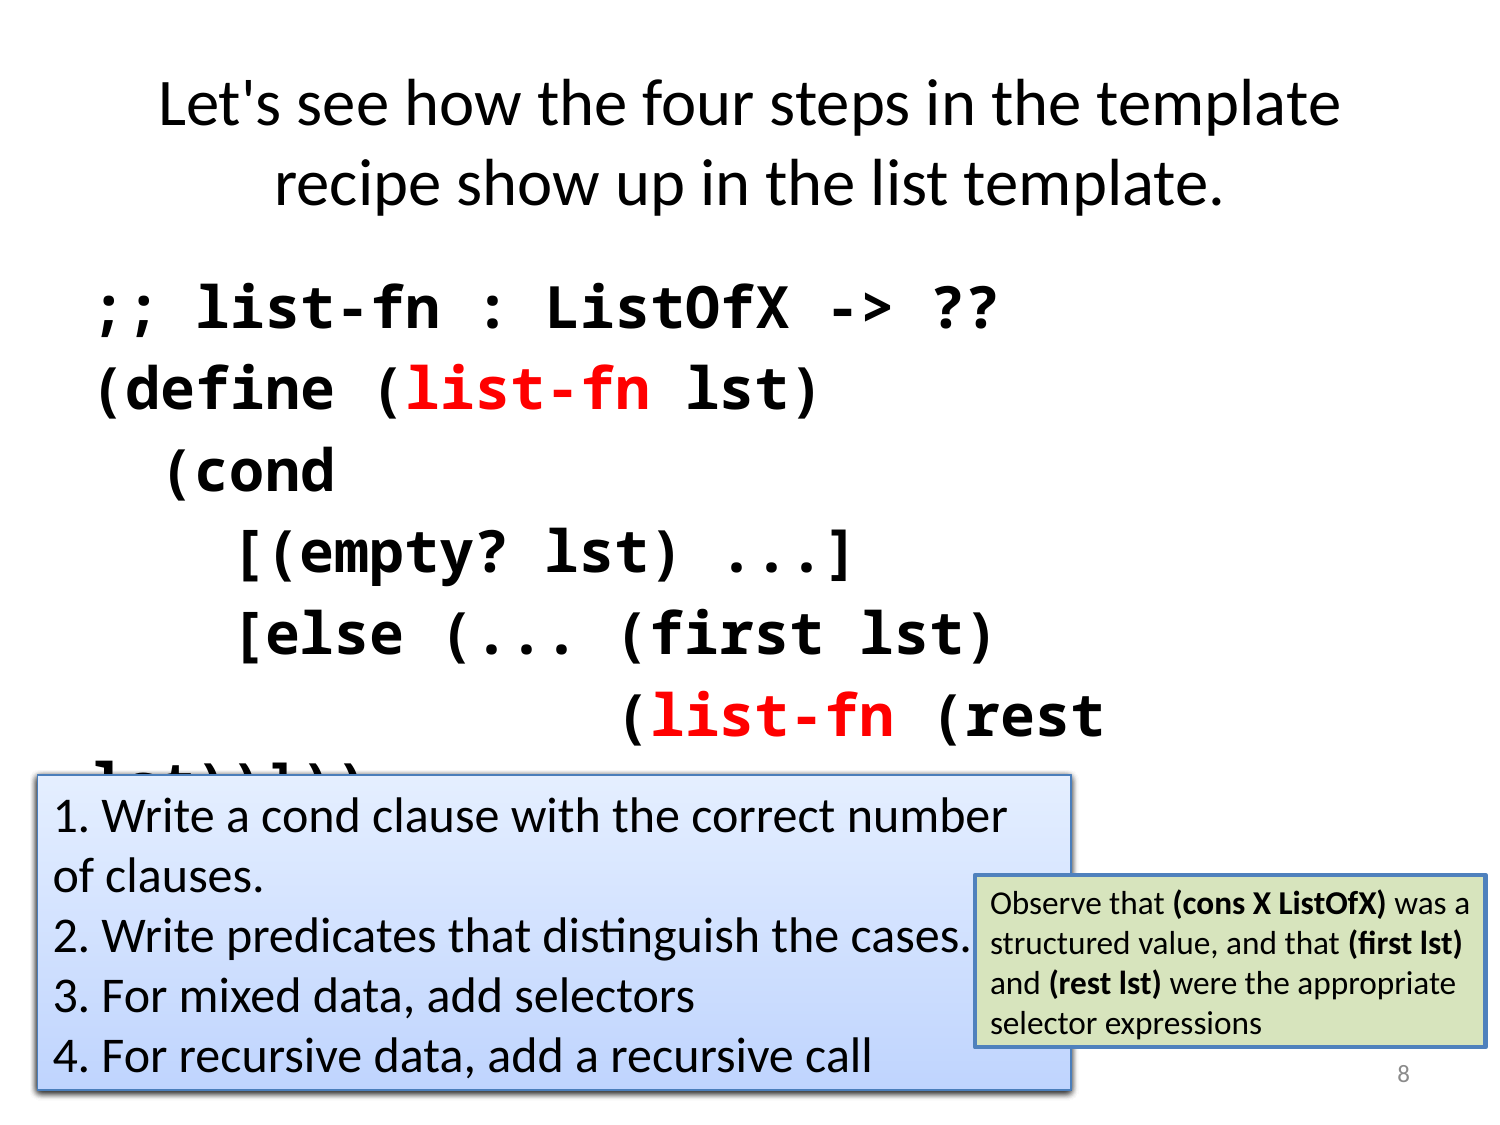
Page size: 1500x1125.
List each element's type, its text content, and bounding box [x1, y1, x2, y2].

text_box Observe that (cons X ListOfX) was a structured value, and that (first lst) and (rest lst) were the appropriate selector expressions [973, 873, 1488, 1049]
title Let's see how the four steps in the template recipe show up in the list template. [75, 45, 1425, 233]
slide_number 8 [1074, 1049, 1425, 1103]
text_box ;; list-fn : ListOfX -> ?? (define (list-fn lst) (cond [(empty? lst) ...] [else (... (first lst) (list-fn (rest lst))])) [74, 262, 1425, 873]
text_box 1. Write a cond clause with the correct number of clauses. 2. Write predicates that distinguish the cases. 3. For mixed data, add selectors 4. For recursive data, add a recursive call [37, 774, 1072, 1091]
